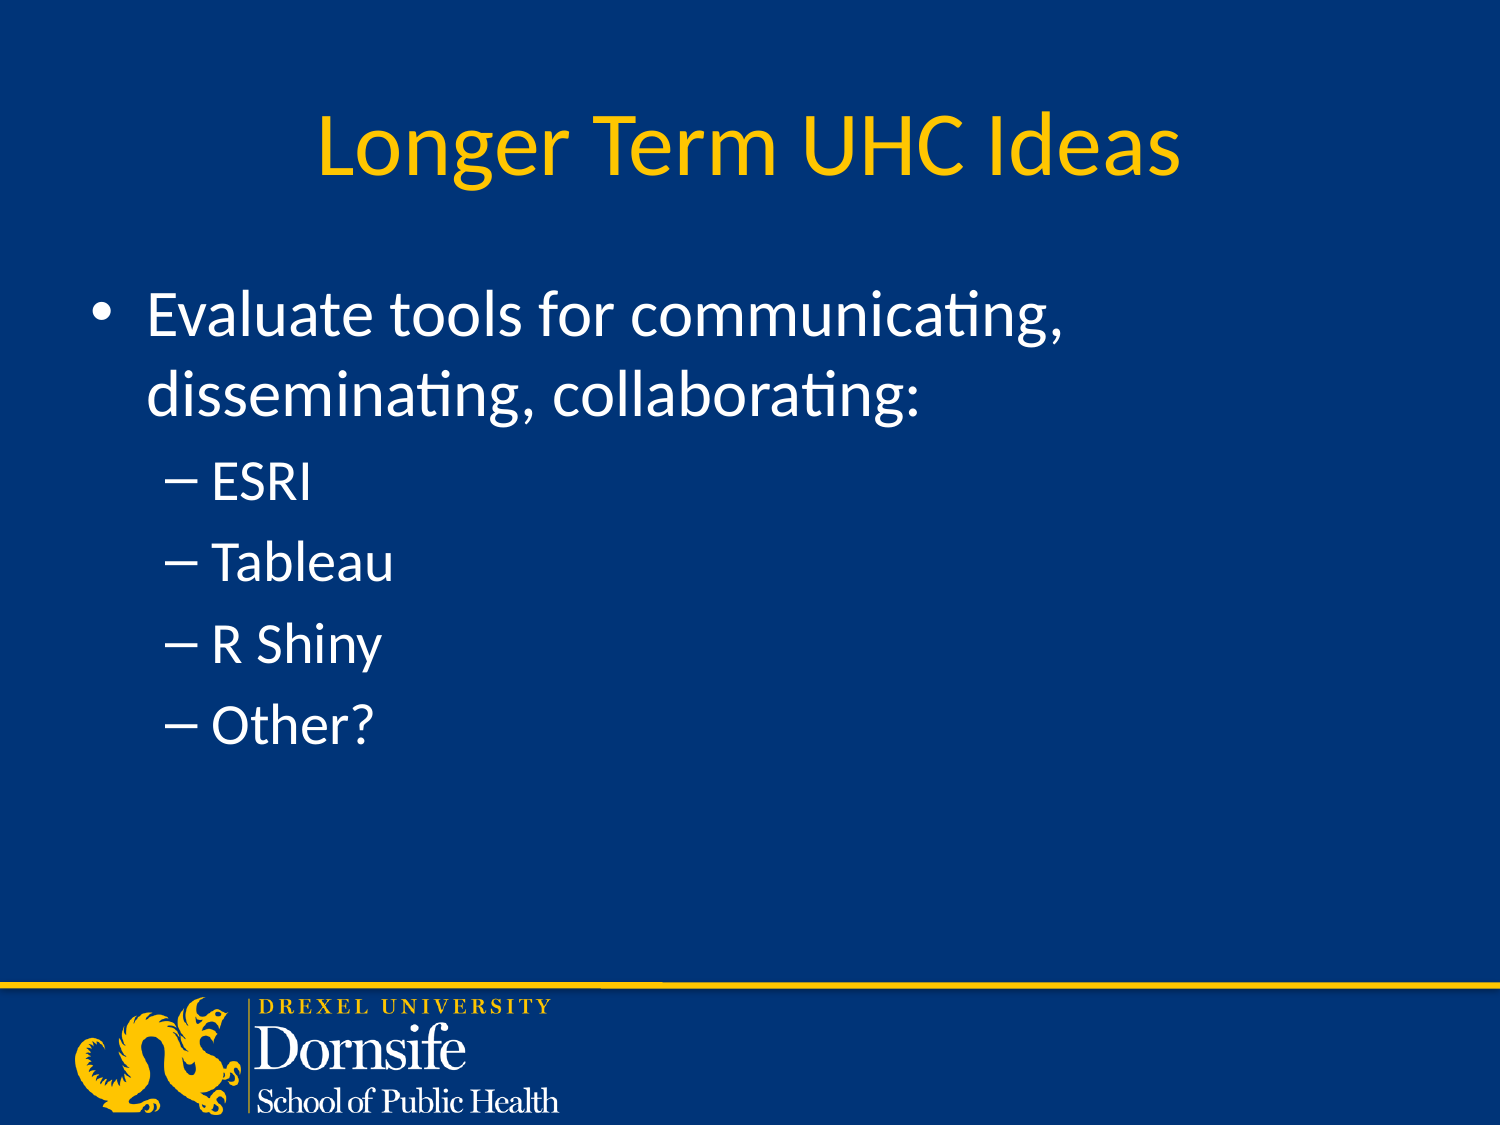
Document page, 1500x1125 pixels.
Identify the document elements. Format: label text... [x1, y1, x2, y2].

list Evaluate tools for communicating, disseminating, collaborating: ESRI Tableau R Shiny Other? [75, 262, 1425, 975]
picture [75, 997, 560, 1115]
title Longer Term UHC Ideas [75, 45, 1425, 233]
